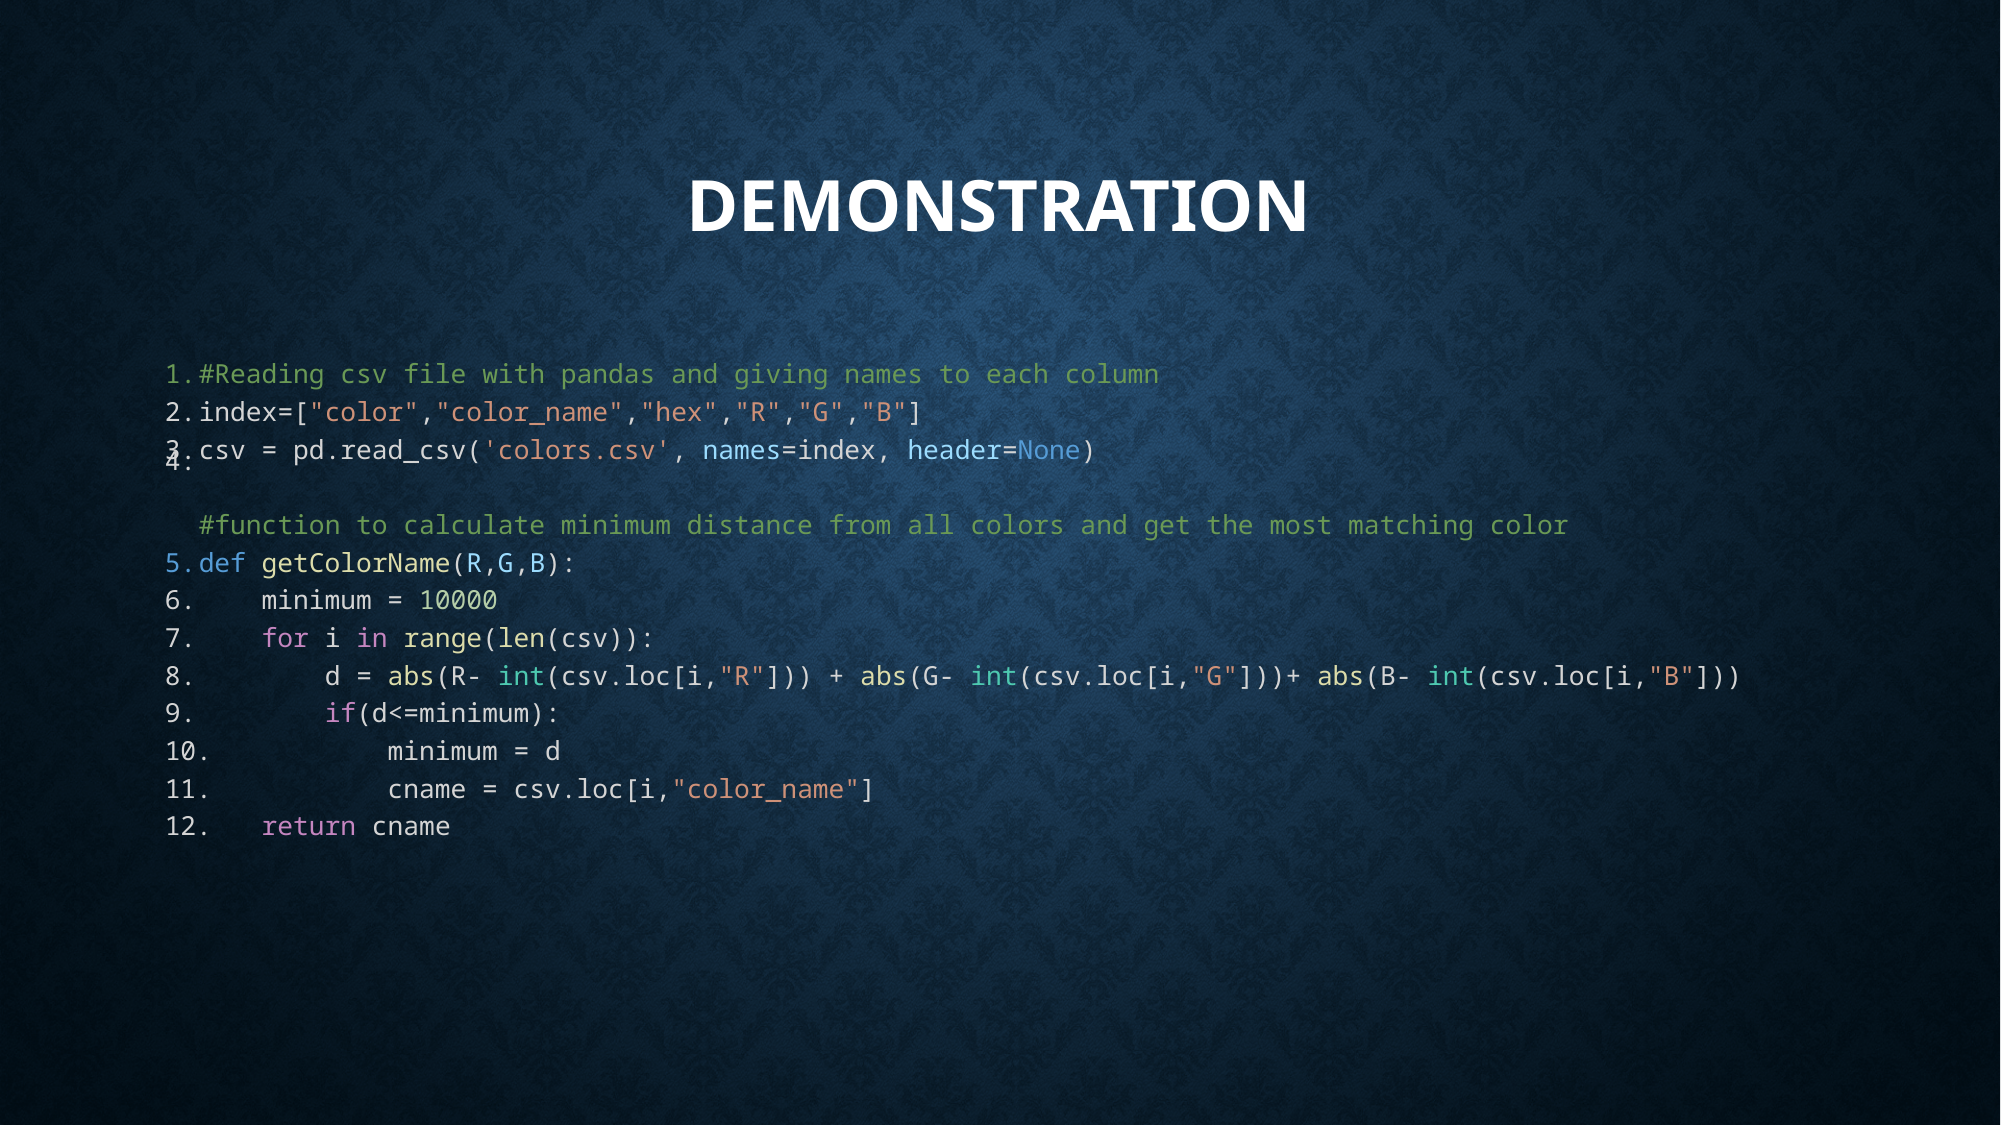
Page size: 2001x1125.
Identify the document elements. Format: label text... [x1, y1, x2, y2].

list #Reading csv file with pandas and giving names to each column index=["color","color_name","hex","R","G","B"] csv = pd.read_csv('colors.csv', names=index, header=None) #function to calculate minimum distance from all colors and get the most matching color def getColorName(R,G,B): minimum = 10000 for i in range(len(csv)): d = abs(R- int(csv.loc[i,"R"])) + abs(G- int(csv.loc[i,"G"]))+ abs(B- int(csv.loc[i,"B"])) if(d<=minimum): minimum = d cname = csv.loc[i,"color_name"] return cname [149, 343, 1849, 950]
title DEMONSTRATION [149, 99, 1849, 318]
